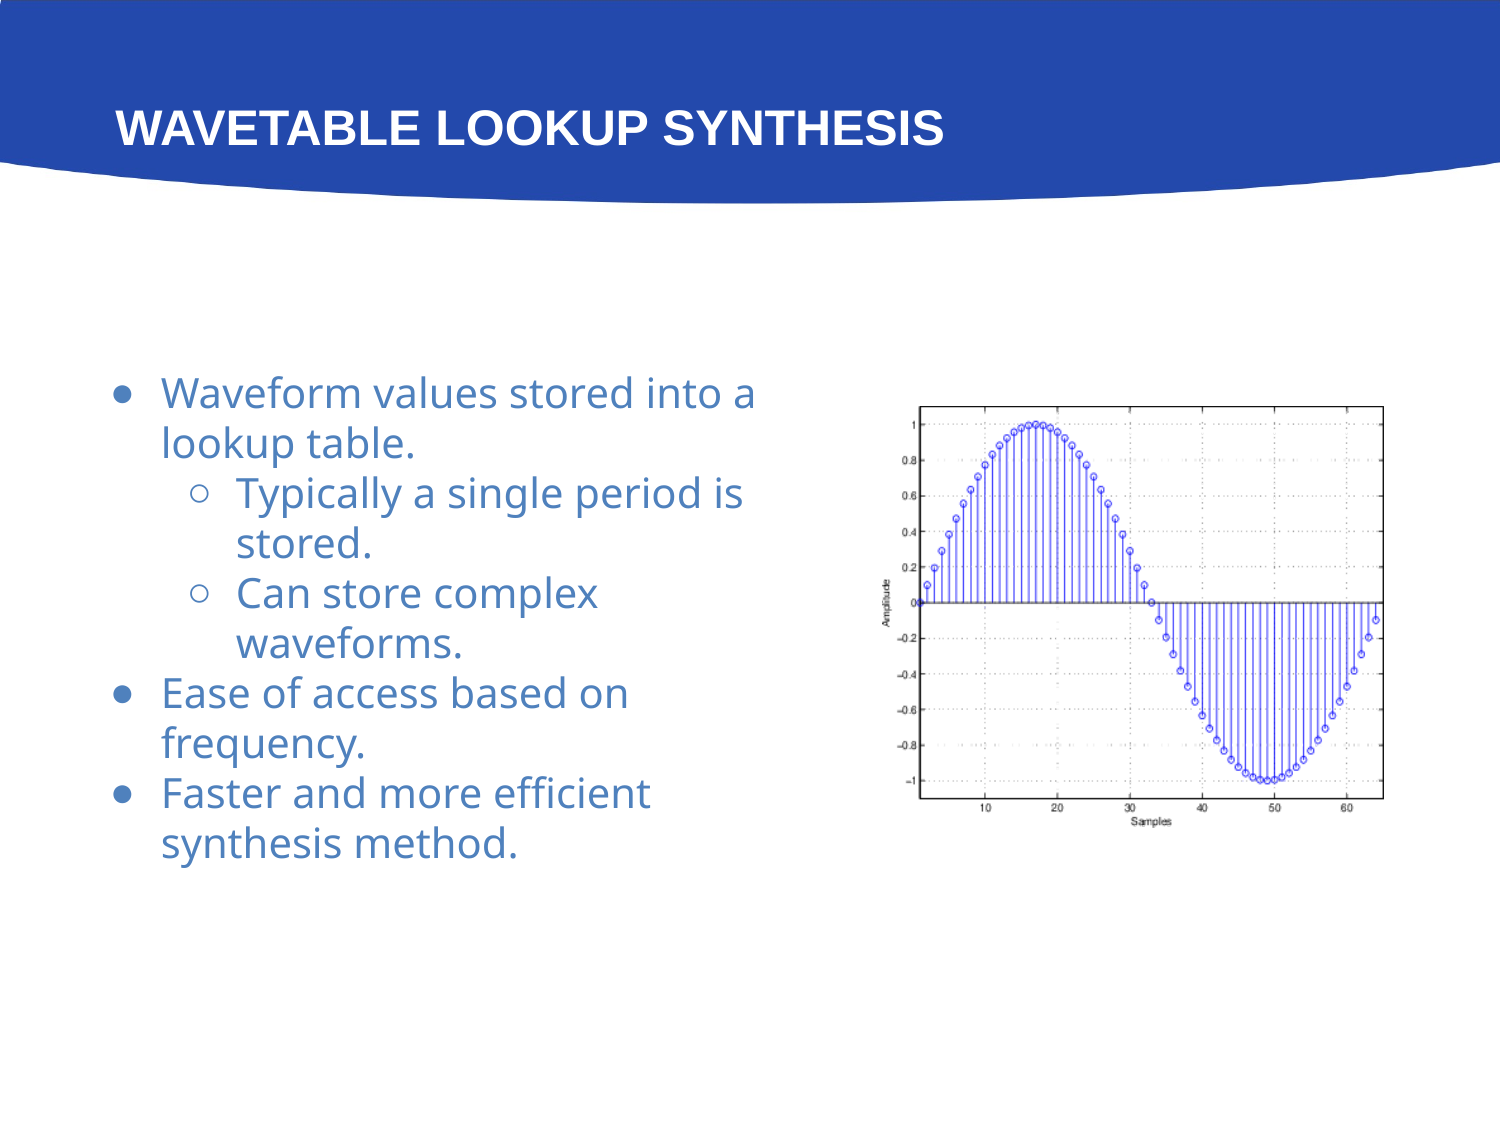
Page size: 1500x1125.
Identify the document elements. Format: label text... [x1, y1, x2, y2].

picture [0, 0, 1500, 1125]
title Wavetable Lookup Synthesis [100, 54, 978, 197]
text_box Waveform values stored into a lookup table. Typically a single period is stored. Can store complex waveforms. Ease of access based on frequency. Faster and more efficient synthesis method. [70, 351, 833, 882]
